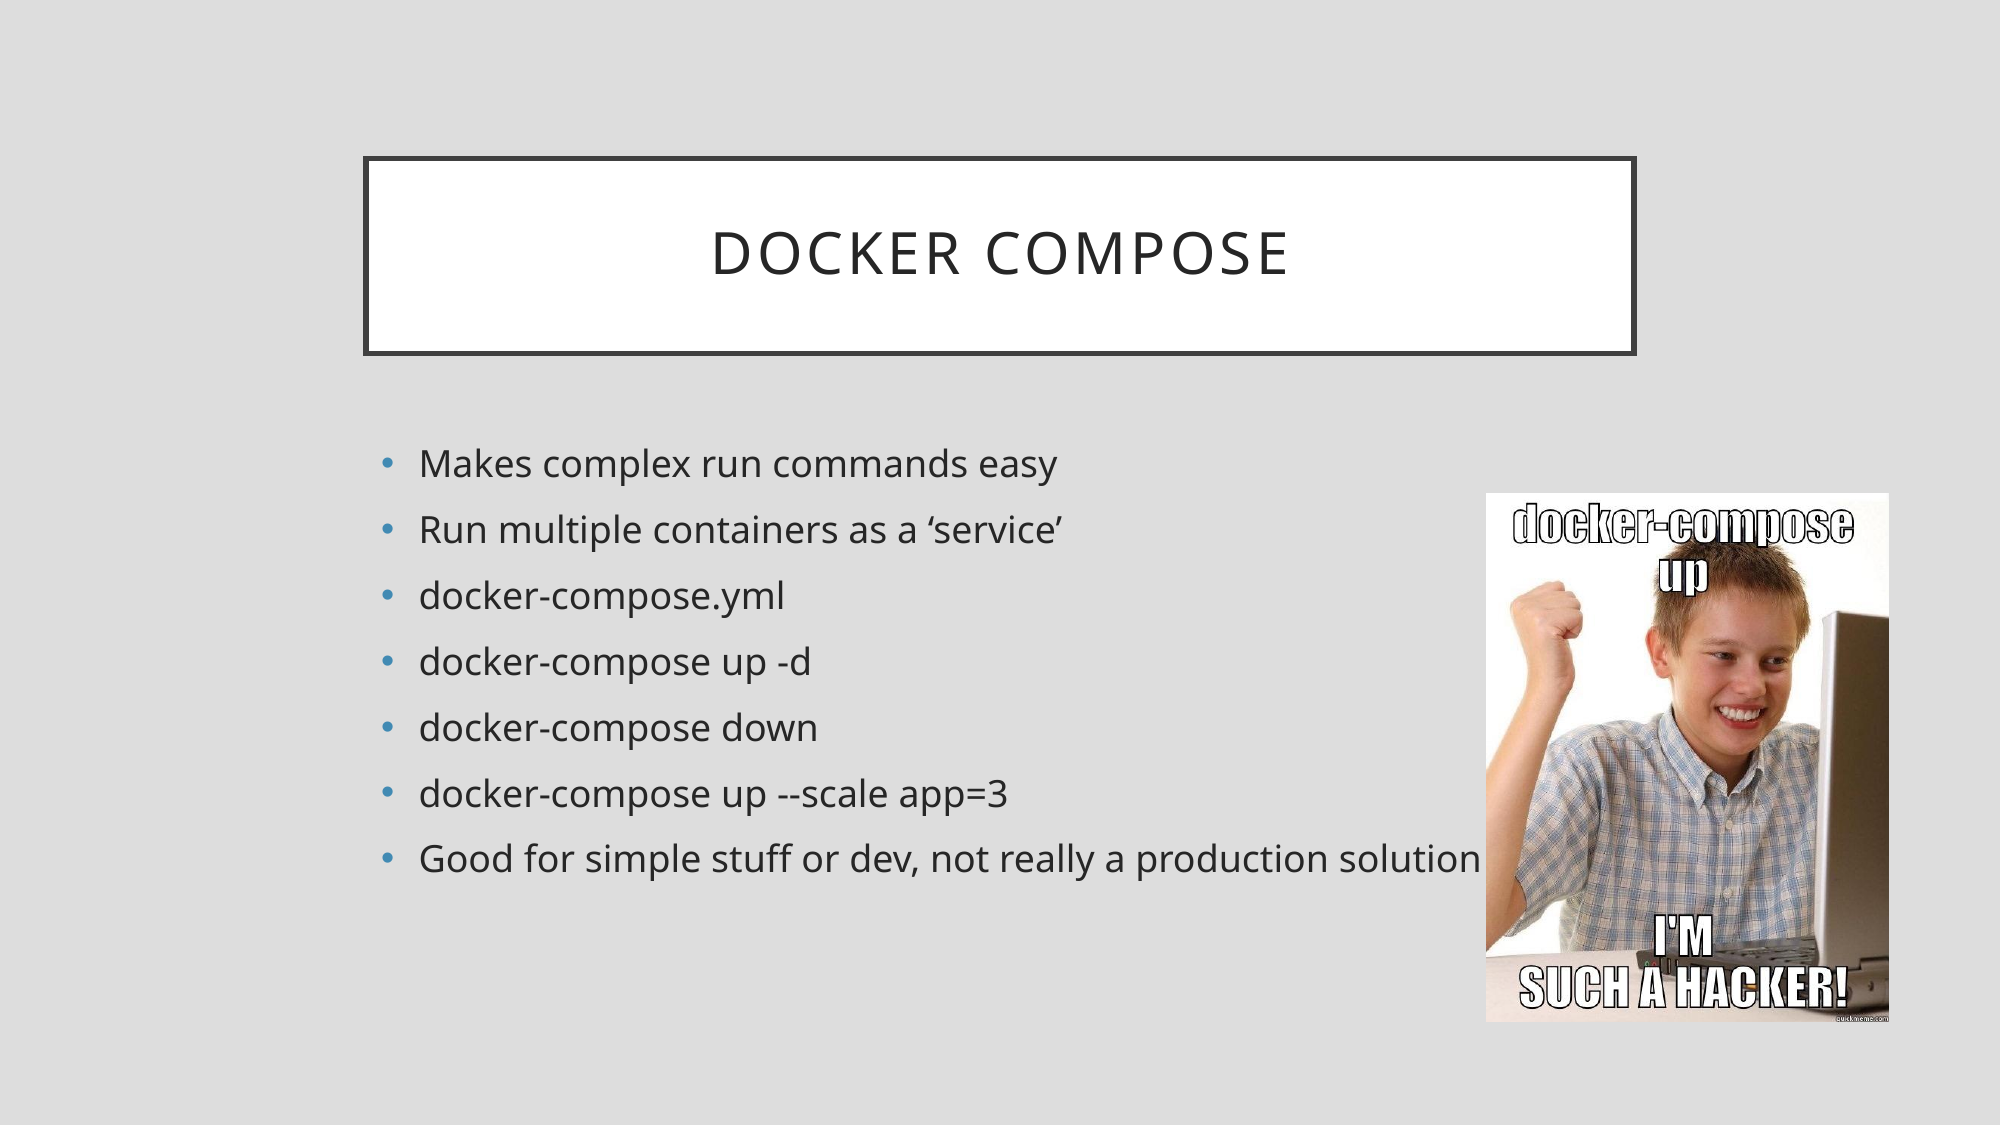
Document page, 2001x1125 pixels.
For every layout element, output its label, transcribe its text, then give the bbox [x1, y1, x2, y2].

title Docker COMpose [363, 156, 1637, 356]
picture [1486, 493, 1889, 1022]
list Makes complex run commands easy Run multiple containers as a ‘service’ docker-compose.yml docker-compose up -d docker-compose down docker-compose up --scale app=3 Good for simple stuff or dev, not really a production solution [366, 432, 1634, 942]
